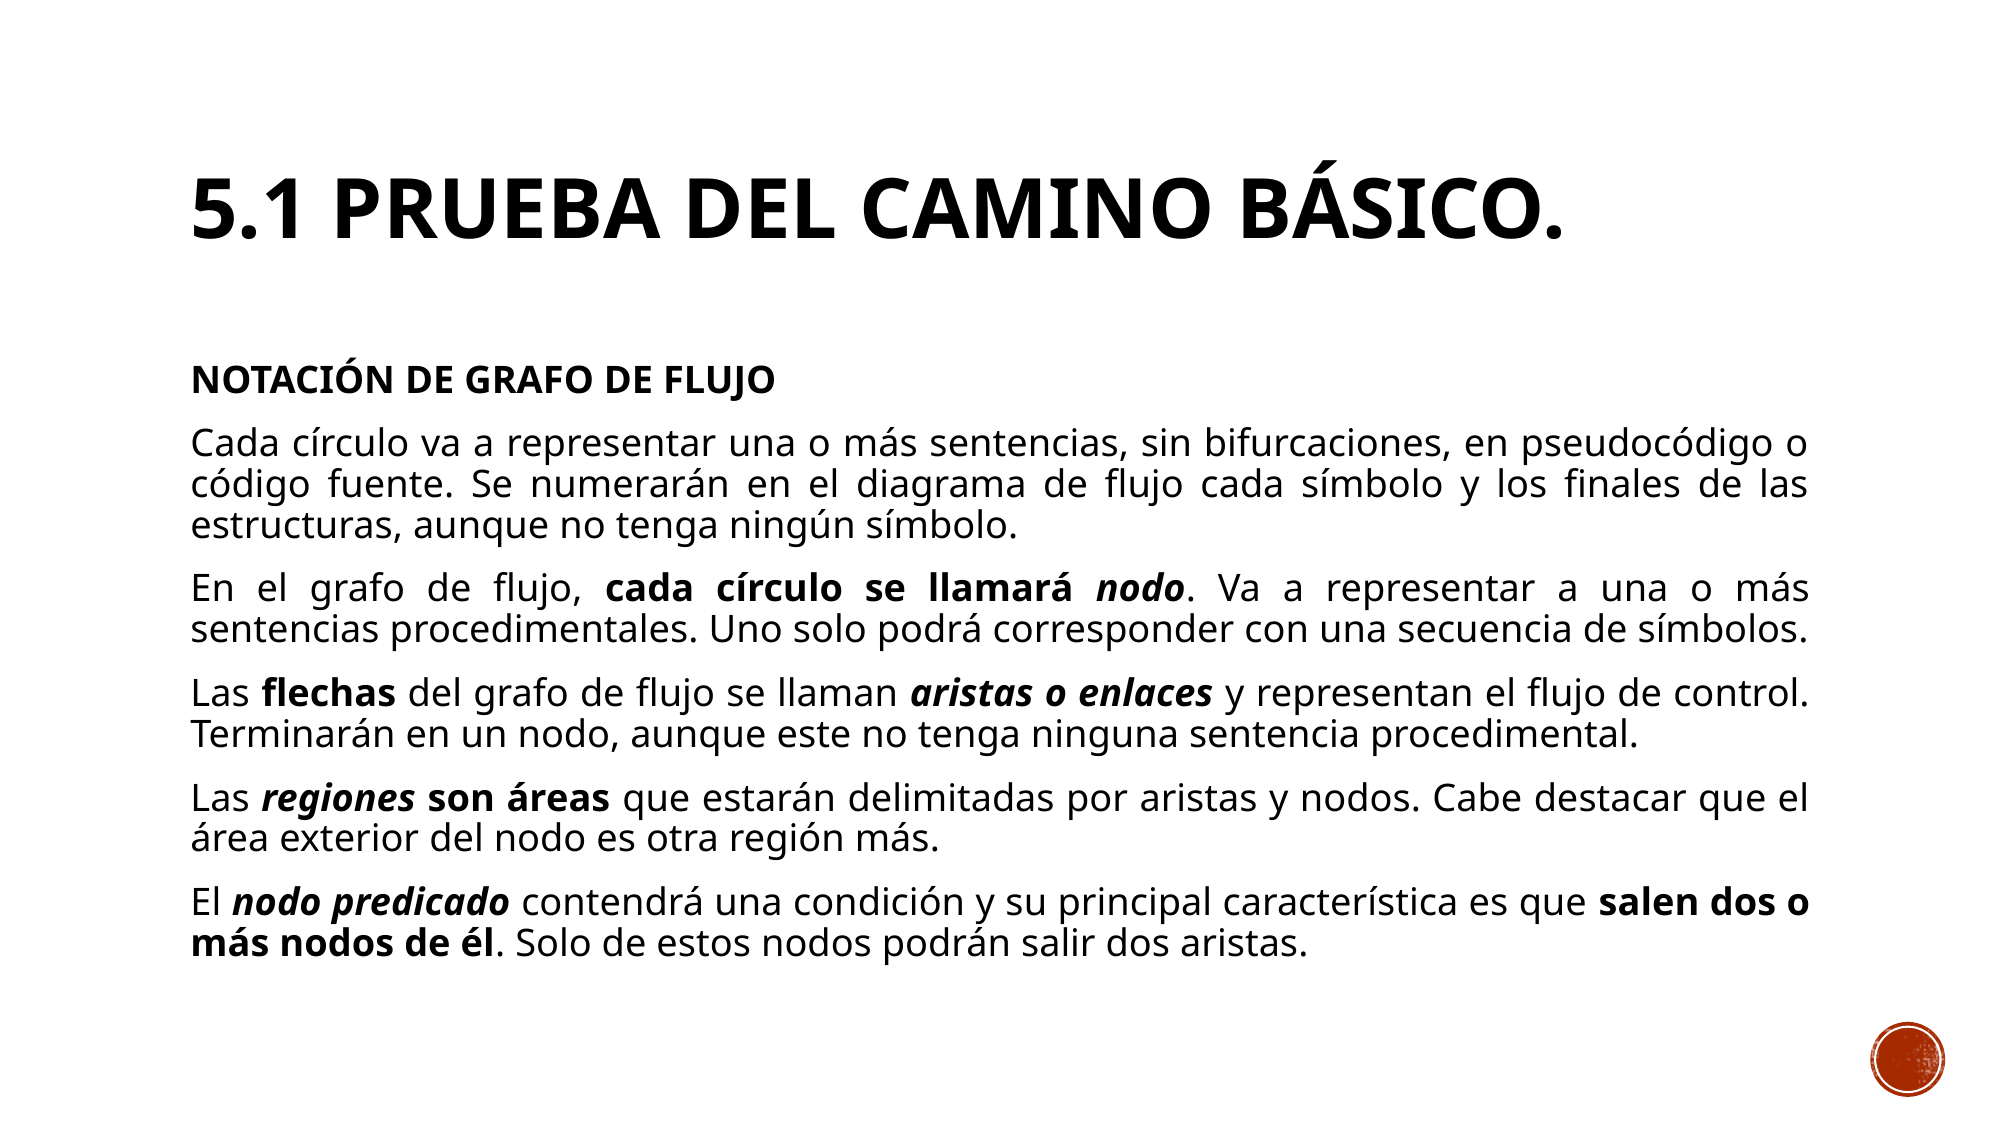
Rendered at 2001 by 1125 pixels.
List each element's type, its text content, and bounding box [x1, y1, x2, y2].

list NOTACIÓN DE GRAFO DE FLUJO Cada círculo va a representar una o más sentencias, sin bifurcaciones, en pseudocódigo o código fuente. Se numerarán en el diagrama de flujo cada símbolo y los finales de las estructuras, aunque no tenga ningún símbolo. En el grafo de flujo, cada círculo se llamará nodo. Va a representar a una o más sentencias procedimentales. Uno solo podrá corresponder con una secuencia de símbolos. Las flechas del grafo de flujo se llaman aristas o enlaces y representan el flujo de control. Terminarán en un nodo, aunque este no tenga ninguna sentencia procedimental. Las regiones son áreas que estarán delimitadas por aristas y nodos. Cabe destacar que el área exterior del nodo es otra región más. El nodo predicado contendrá una condición y su principal característica es que salen dos o más nodos de él. Solo de estos nodos podrán salir dos aristas. [175, 348, 1826, 1013]
title 5.1 Prueba del camino básico. [175, 79, 1826, 344]
